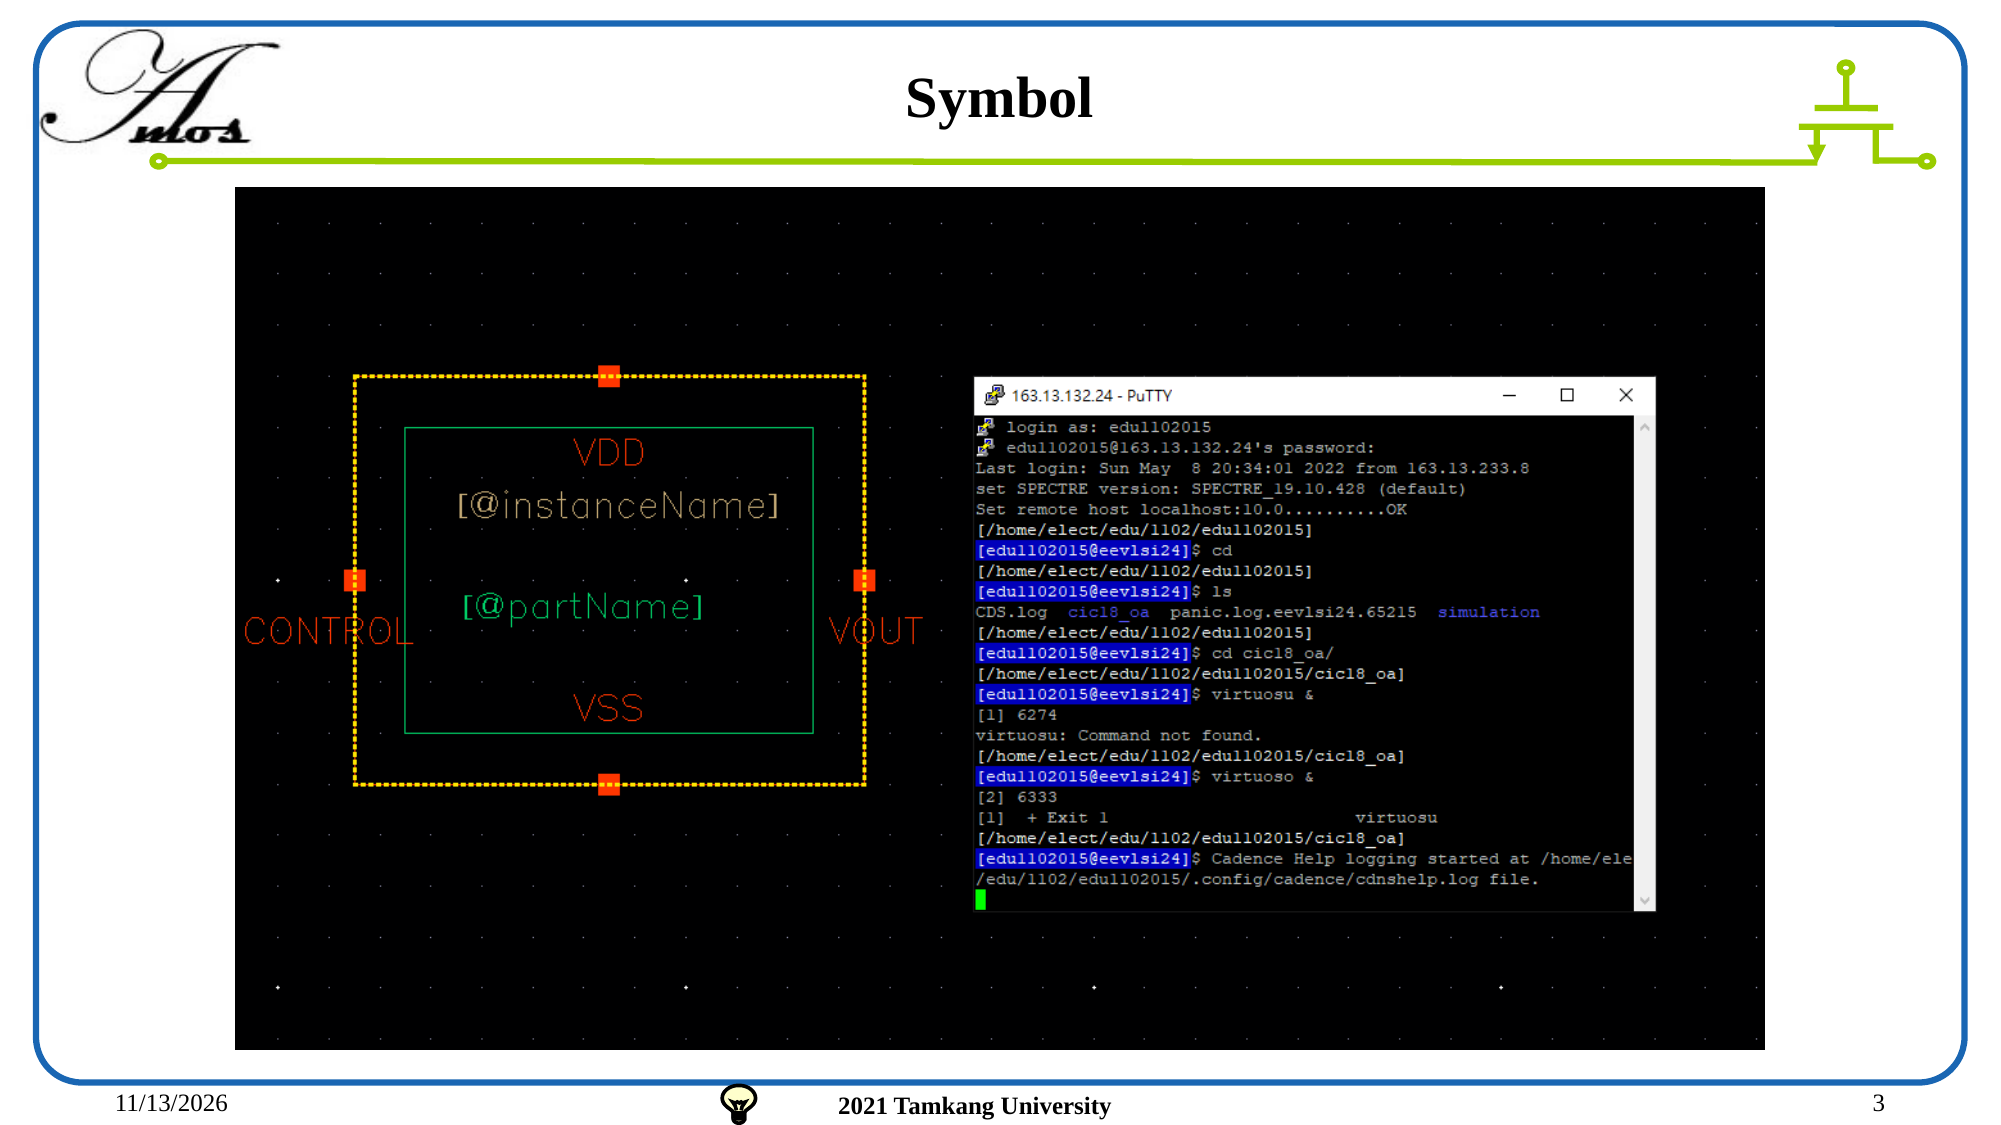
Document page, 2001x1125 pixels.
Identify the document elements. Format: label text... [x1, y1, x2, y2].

picture [7, 0, 339, 182]
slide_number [99, 1078, 567, 1119]
slide_number 3 [1433, 1078, 1901, 1119]
footer 2021 Tamkang University [699, 1081, 1251, 1119]
picture [40, 27, 339, 182]
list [234, 187, 1766, 1051]
title Symbol [99, 37, 1900, 150]
